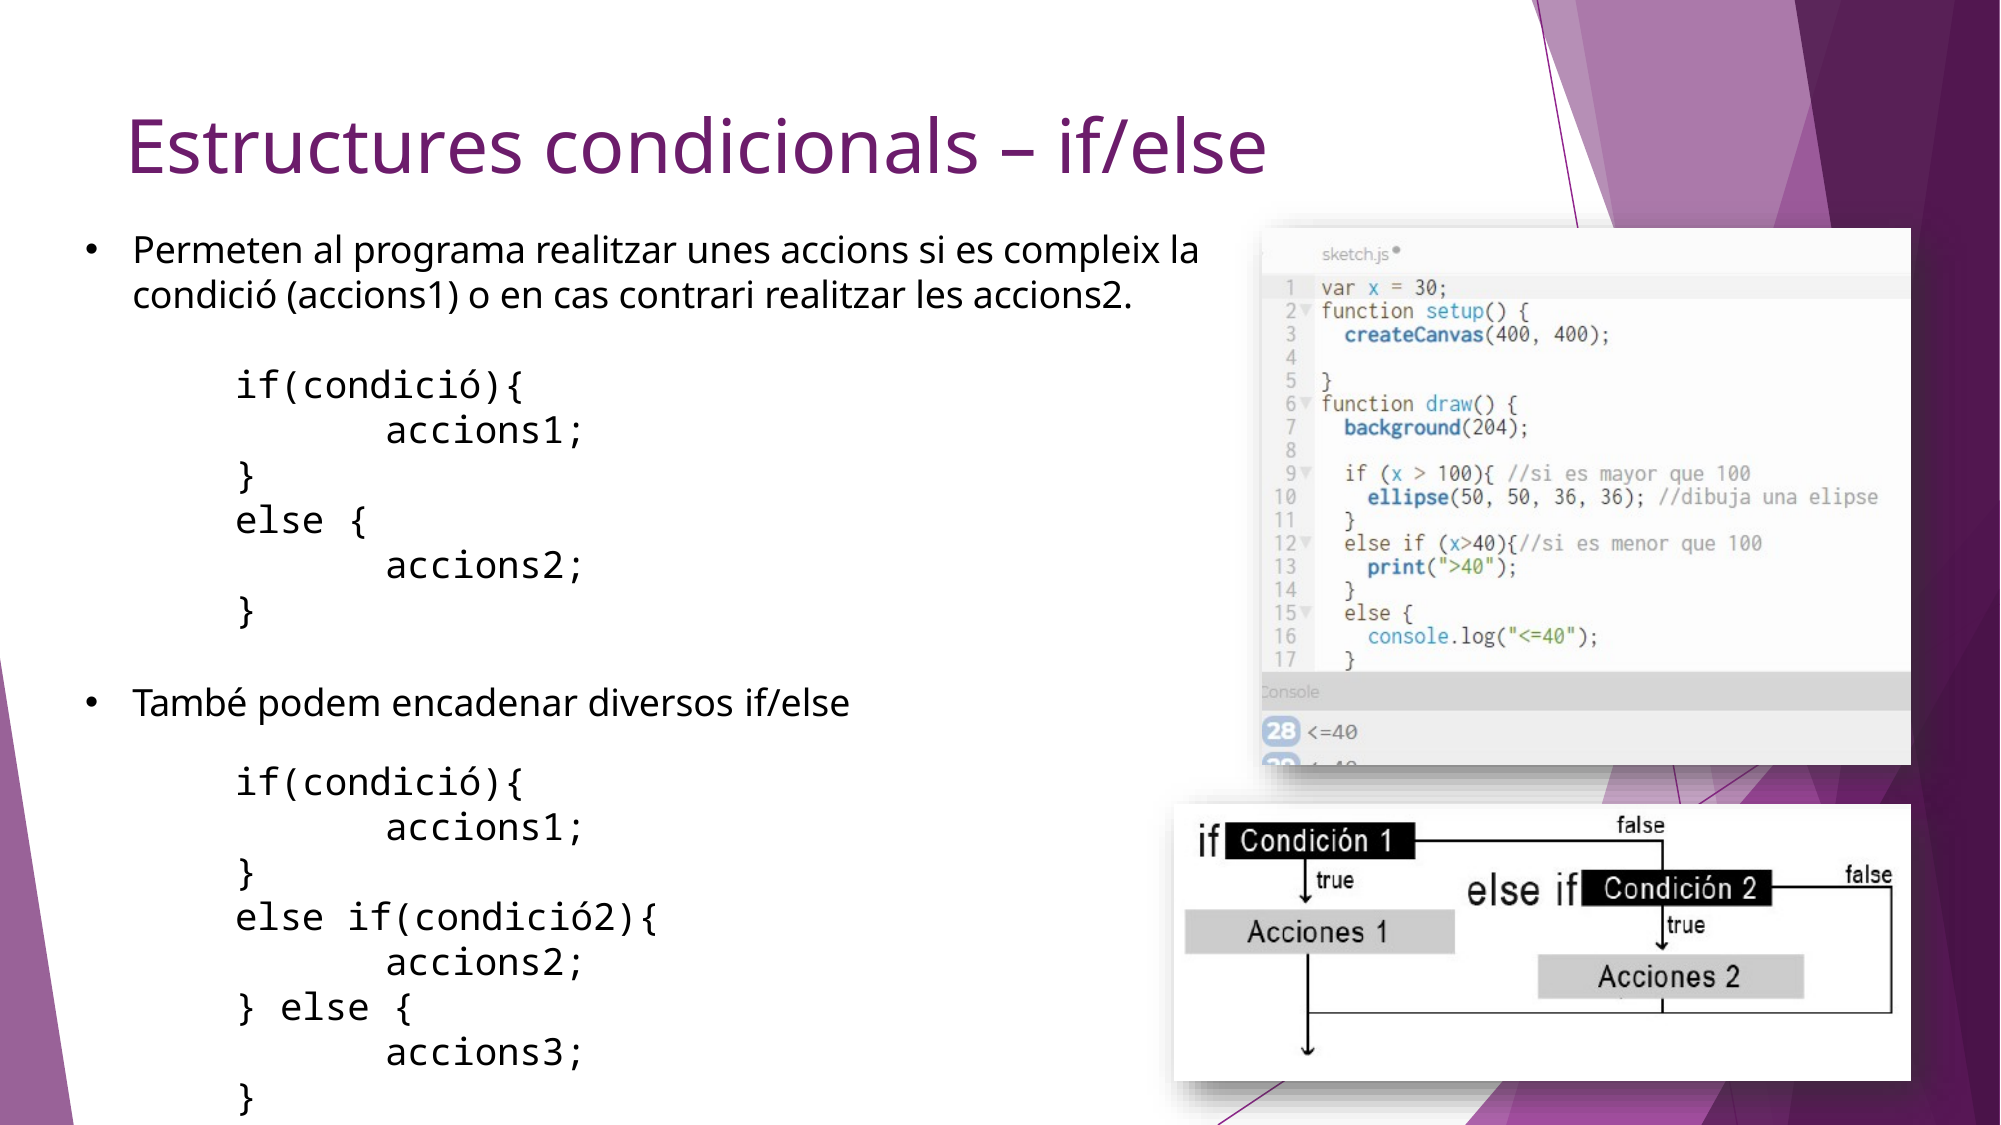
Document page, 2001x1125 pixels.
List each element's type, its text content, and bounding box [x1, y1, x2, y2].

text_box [1141, 196, 1973, 1125]
text_box Permeten al programa realitzar unes accions si es compleix la condició (accions1) o en cas contrari realitzar les accions2. if(condició){ accions1; } else { accions2; } També podem encadenar diversos if/else if(condició){ accions1; } else if(condició2){ accions2; } else { accions3; } [83, 224, 1136, 1118]
title Estructures condicionals – if/else [123, 96, 1275, 224]
